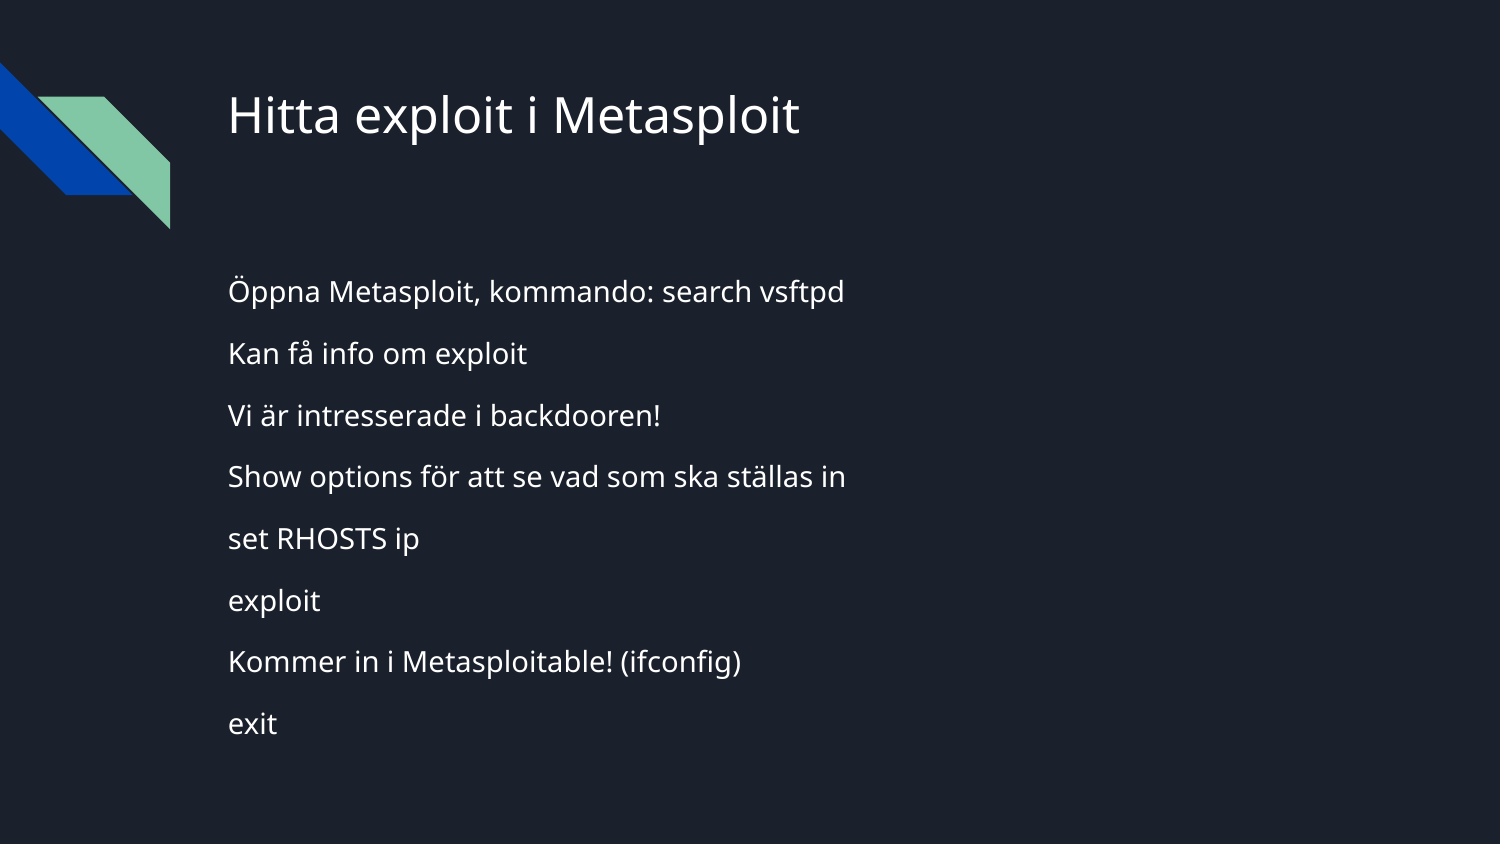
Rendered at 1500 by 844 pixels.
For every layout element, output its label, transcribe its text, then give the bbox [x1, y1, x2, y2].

list Öppna Metasploit, kommando: search vsftpd Kan få info om exploit Vi är intresserade i backdooren! Show options för att se vad som ska ställas in set RHOSTS ip exploit Kommer in i Metasploitable! (ifconfig) exit [212, 257, 1368, 735]
title Hitta exploit i Metasploit [212, 64, 1368, 215]
